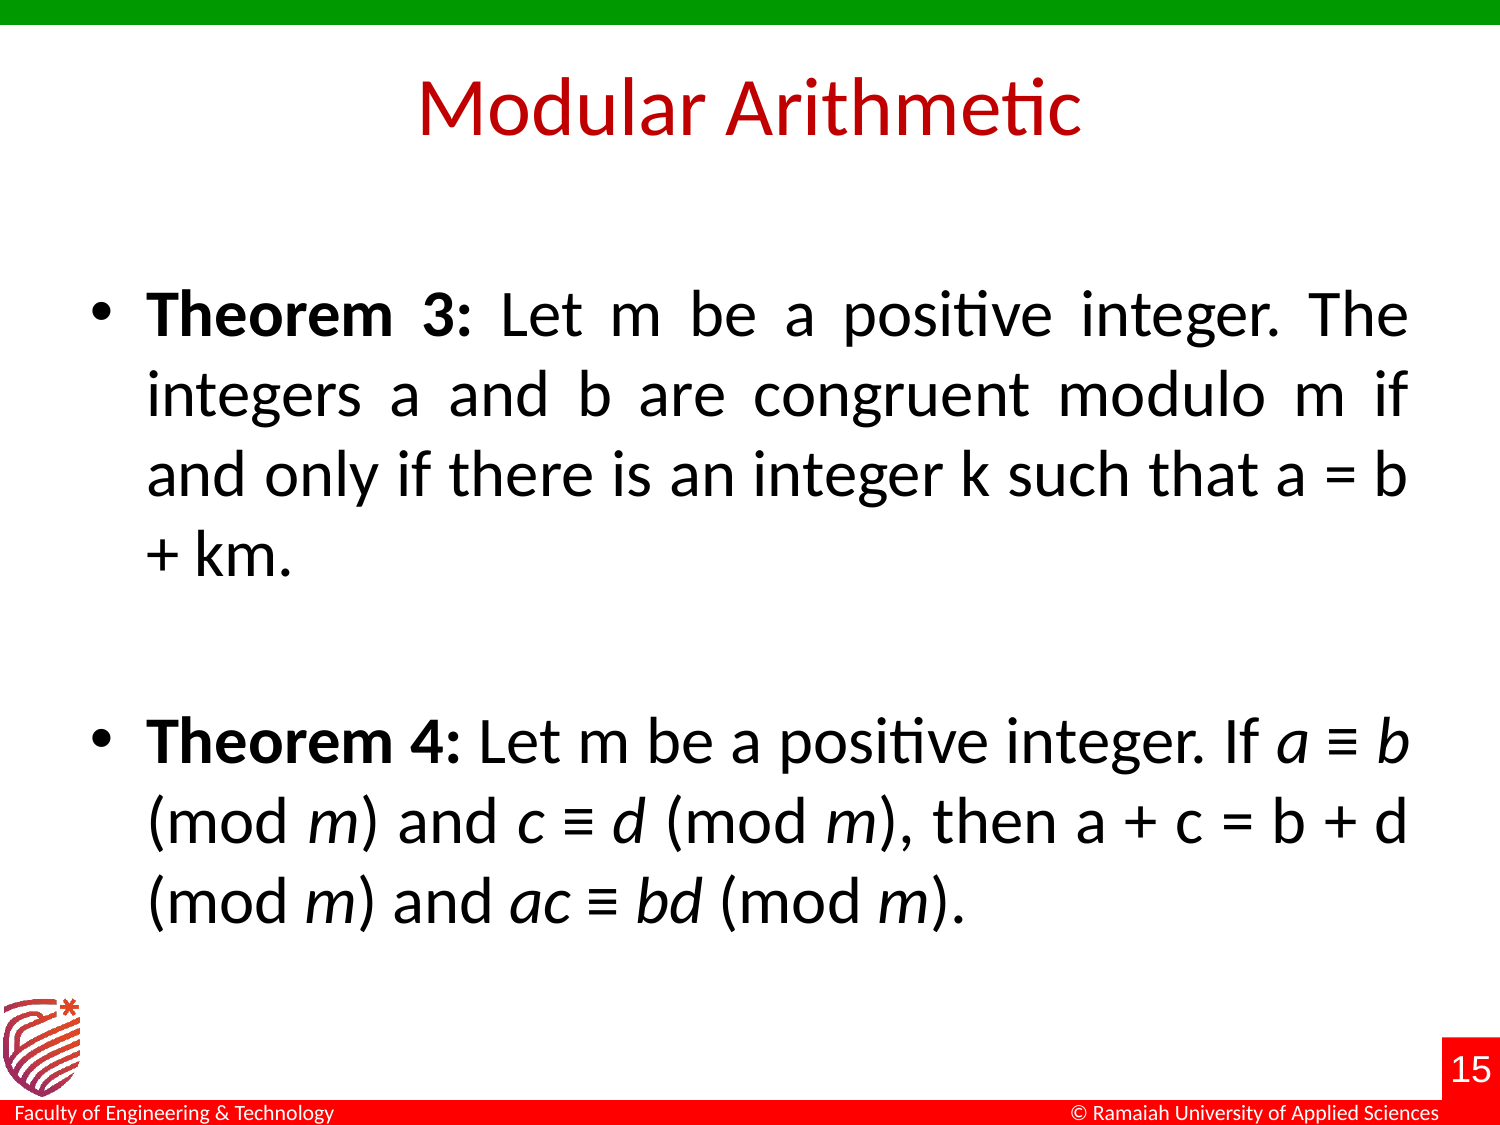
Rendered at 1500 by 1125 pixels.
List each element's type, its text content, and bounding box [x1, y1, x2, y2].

picture [3, 998, 80, 1097]
title Modular Arithmetic [75, 45, 1425, 233]
list Theorem 3: Let m be a positive integer. The integers a and b are congruent modulo m if and only if there is an integer k such that a = b + km. Theorem 4: Let m be a positive integer. If a ≡ b (mod m) and c ≡ d (mod m), then a + c = b + d (mod m) and ac ≡ bd (mod m). [75, 262, 1425, 1005]
